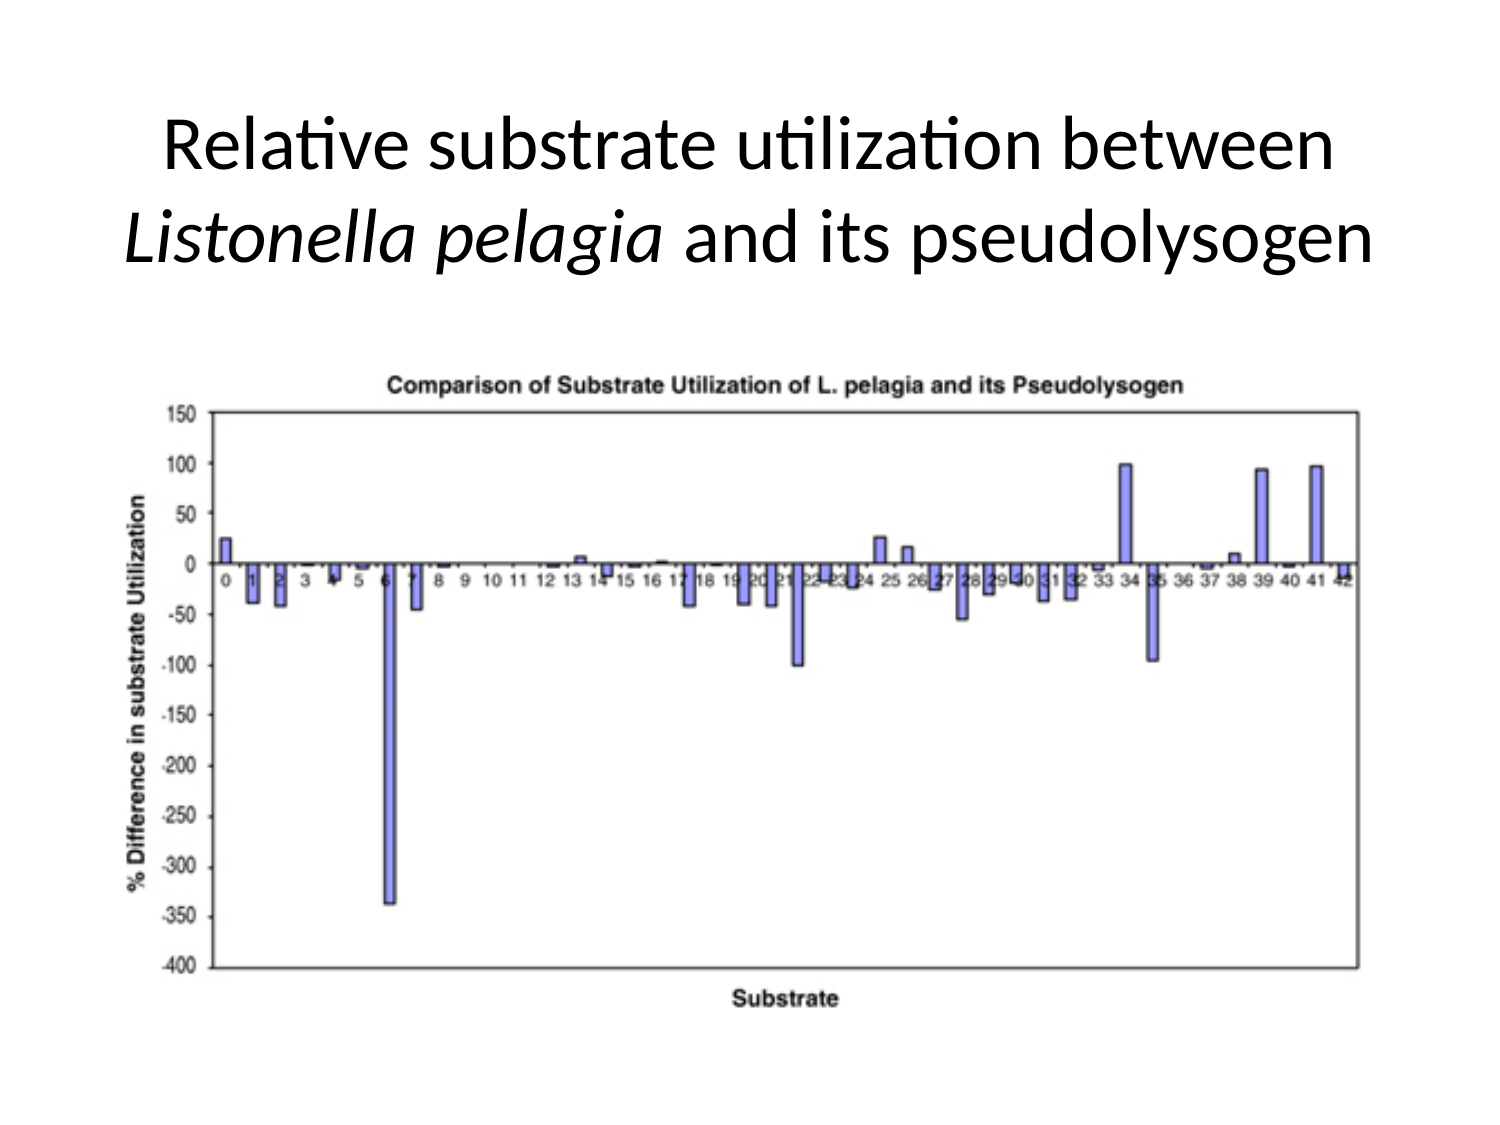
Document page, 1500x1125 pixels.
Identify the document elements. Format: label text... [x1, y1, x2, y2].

picture [124, 374, 1363, 1010]
title Relative substrate utilization between Listonella pelagia and its pseudolysogen [75, 45, 1425, 325]
